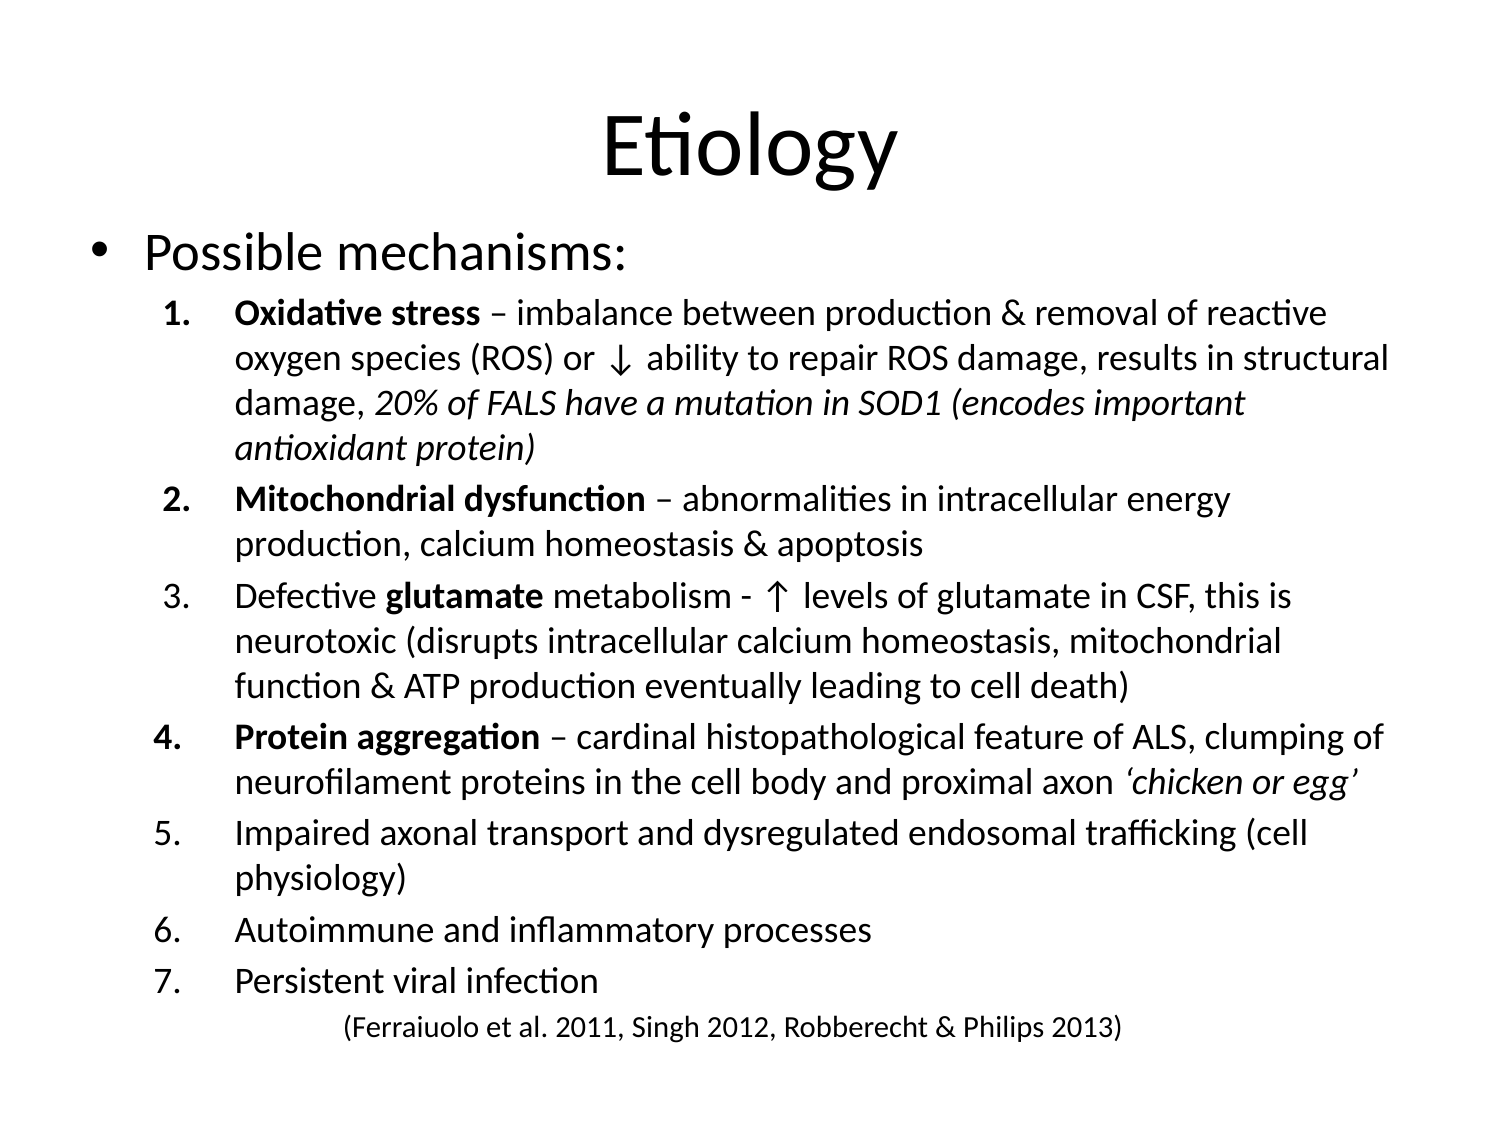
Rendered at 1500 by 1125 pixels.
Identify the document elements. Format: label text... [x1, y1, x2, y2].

title Etiology [75, 45, 1425, 208]
list Possible mechanisms: Oxidative stress – imbalance between production & removal of reactive oxygen species (ROS) or ↓ ability to repair ROS damage, results in structural damage, 20% of FALS have a mutation in SOD1 (encodes important antioxidant protein) Mitochondrial dysfunction – abnormalities in intracellular energy production, calcium homeostasis & apoptosis Defective glutamate metabolism - ↑ levels of glutamate in CSF, this is neurotoxic (disrupts intracellular calcium homeostasis, mitochondrial function & ATP production eventually leading to cell death) Protein aggregation – cardinal histopathological feature of ALS, clumping of neurofilament proteins in the cell body and proximal axon ‘chicken or egg’ Impaired axonal transport and dysregulated endosomal trafficking (cell physiology) Autoimmune and inflammatory processes Persistent viral infection (Ferraiuolo et al. 2011, Singh 2012, Robberecht & Philips 2013) [75, 208, 1425, 1067]
